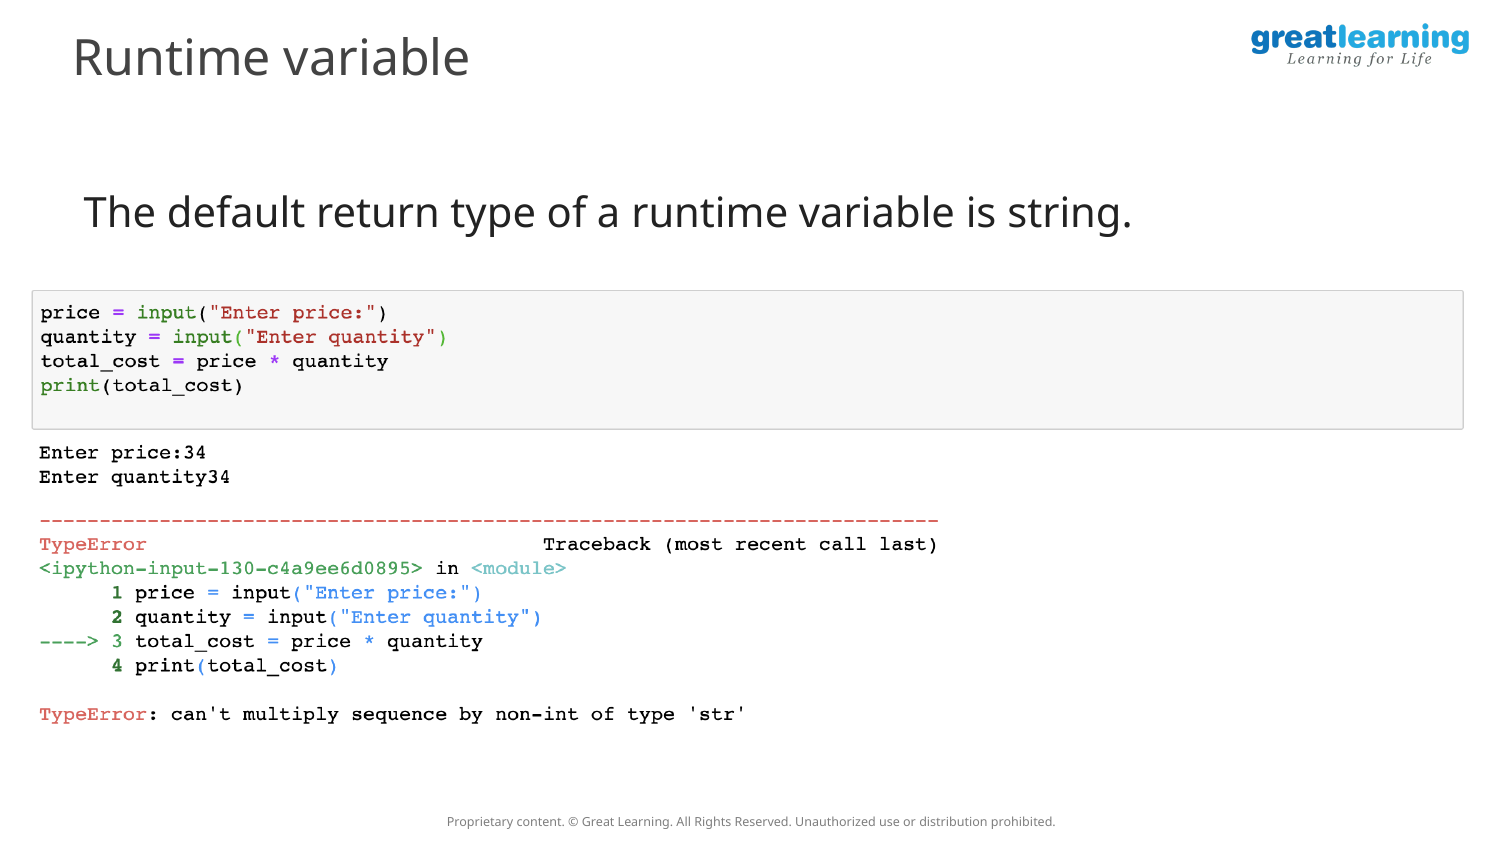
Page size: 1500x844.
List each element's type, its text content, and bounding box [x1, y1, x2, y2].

picture [1322, 23, 1469, 67]
picture [24, 278, 1476, 744]
text_box Runtime variable [56, 10, 1322, 98]
text_box The default return type of a runtime variable is string. [68, 170, 1482, 312]
